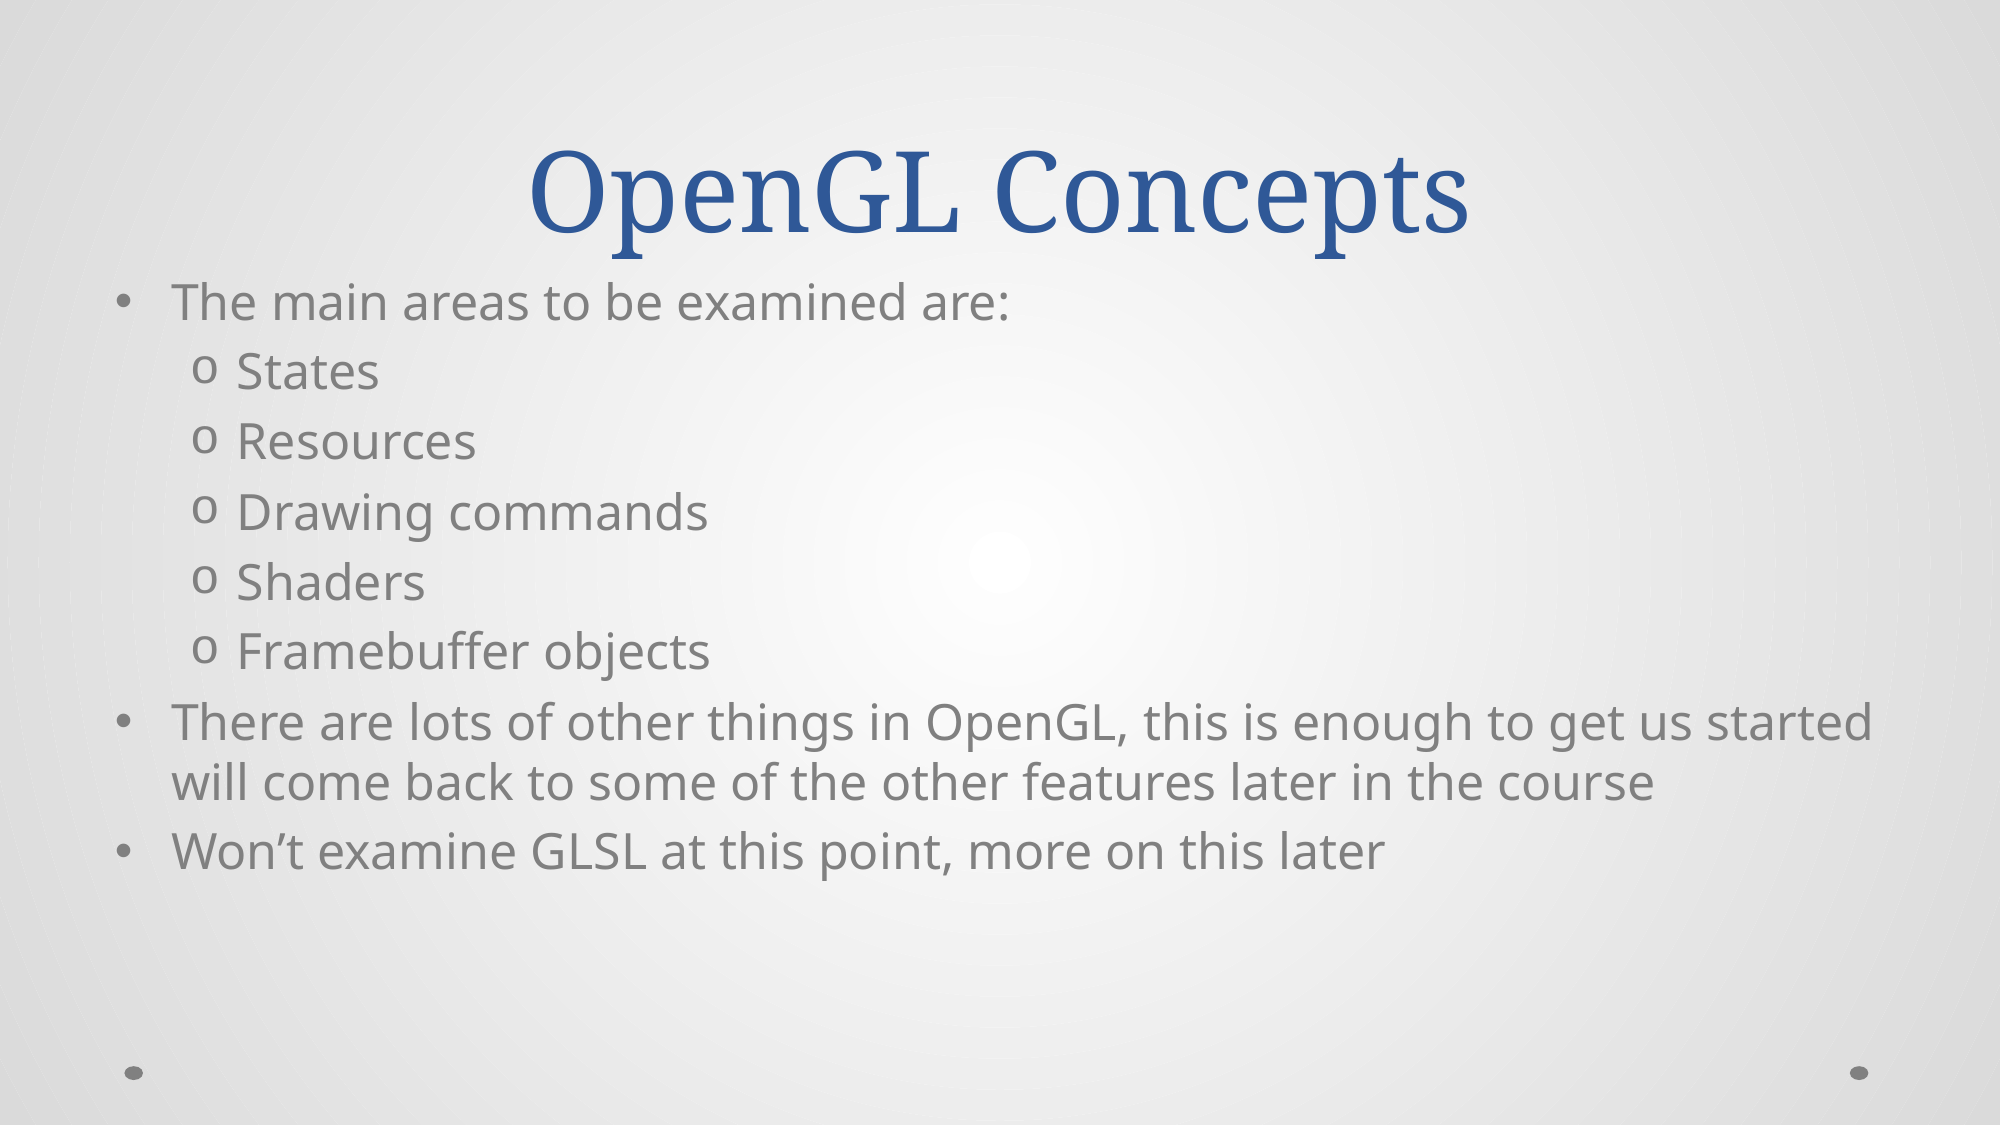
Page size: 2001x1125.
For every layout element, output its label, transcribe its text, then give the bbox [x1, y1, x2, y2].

list The main areas to be examined are: States Resources Drawing commands Shaders Framebuffer objects There are lots of other things in OpenGL, this is enough to get us started will come back to some of the other features later in the course Won’t examine GLSL at this point, more on this later [99, 262, 1900, 1005]
title OpenGL Concepts [99, 0, 1900, 262]
